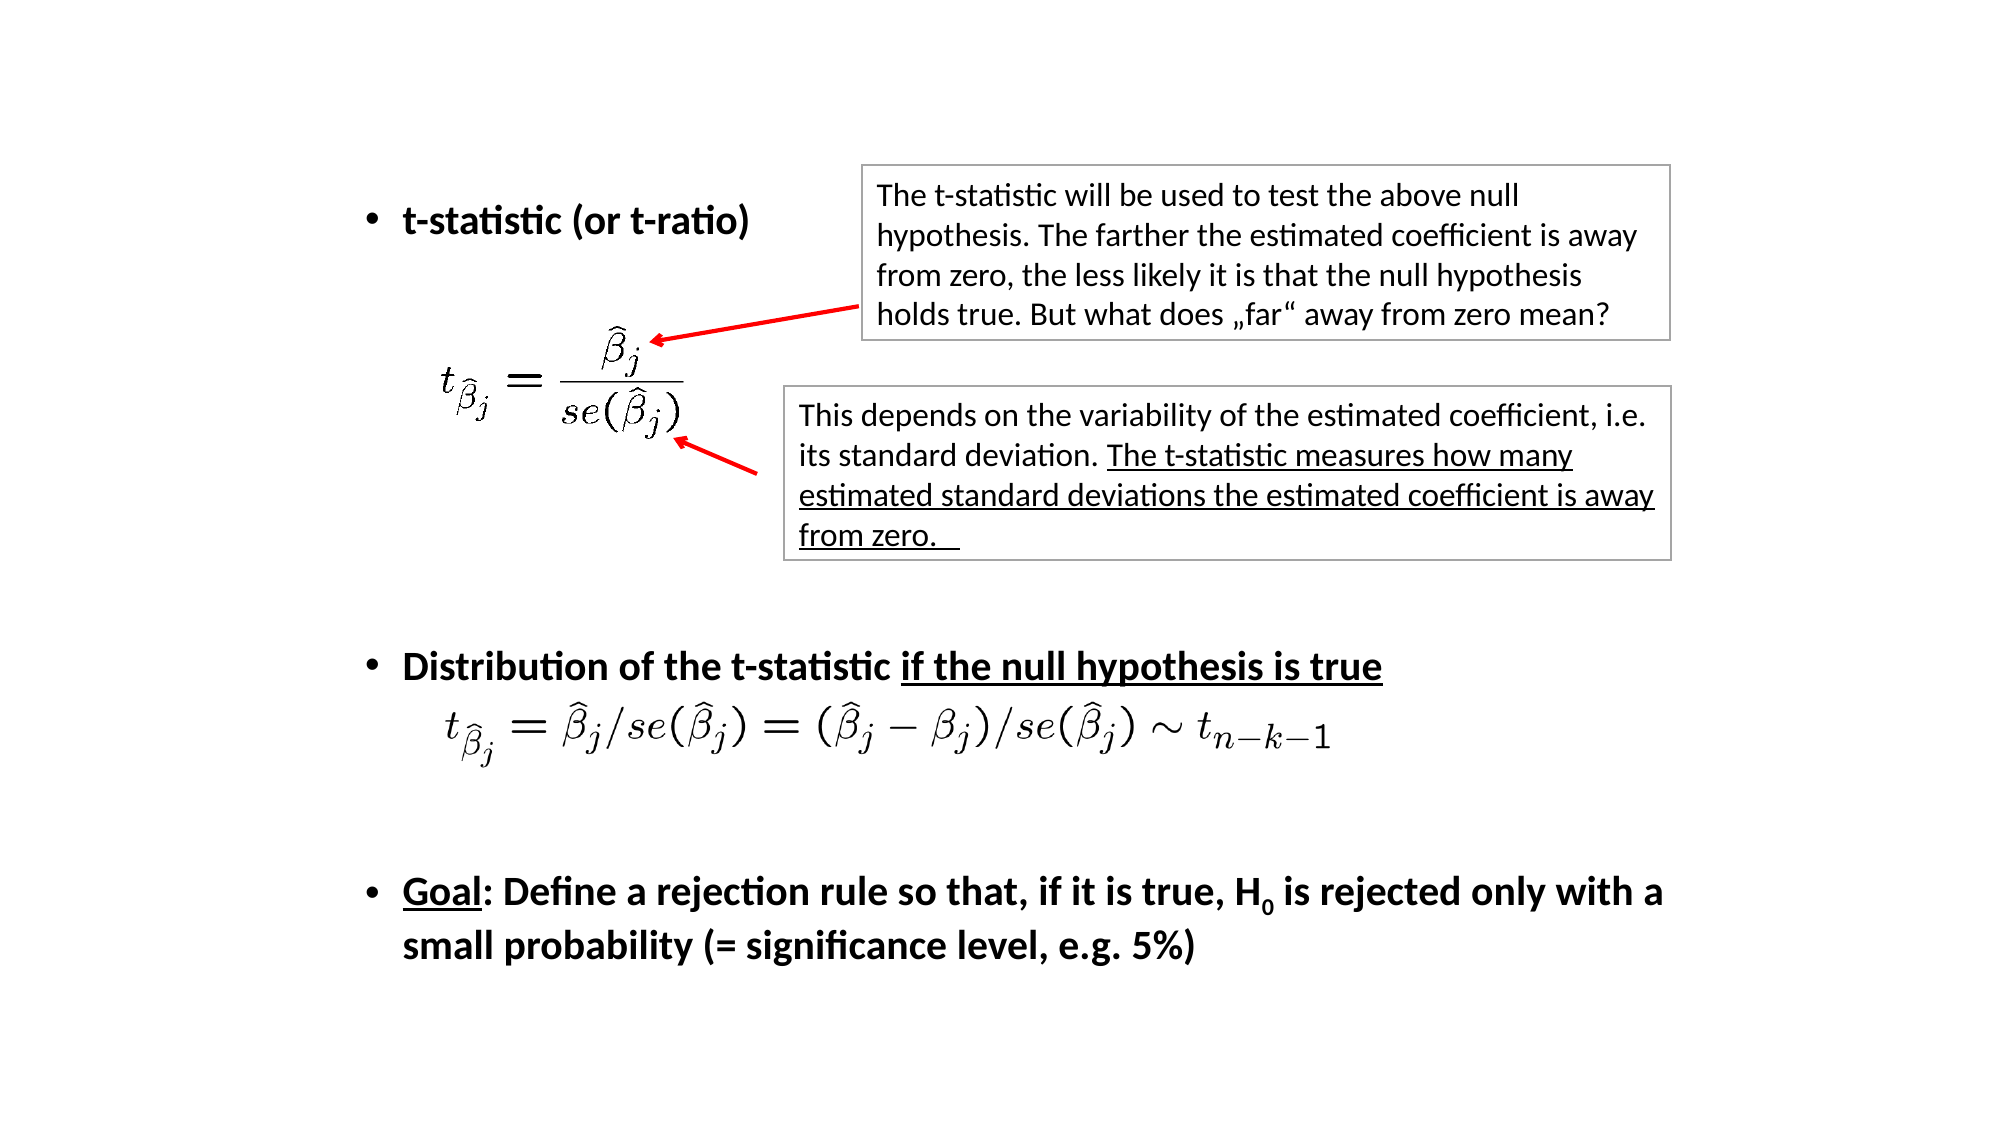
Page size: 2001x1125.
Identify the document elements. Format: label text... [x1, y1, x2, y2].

text_box This depends on the variability of the estimated coefficient, i.e. its standard deviation. The t-statistic measures how many estimated standard deviations the estimated coefficient is away from zero. [783, 385, 1672, 561]
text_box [649, 306, 859, 343]
picture [439, 324, 684, 439]
picture [445, 701, 1331, 769]
list t-statistic (or t-ratio) Distribution of the t-statistic if the null hypothesis is true Goal: Define a rejection rule so that, if it is true, H0 is rejected only with a small probability (= significance level, e.g. 5%) [350, 174, 1686, 988]
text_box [673, 437, 757, 474]
text_box The t-statistic will be used to test the above null hypothesis. The farther the estimated coefficient is away from zero, the less likely it is that the null hypothesis holds true. But what does „far“ away from zero mean? [861, 164, 1671, 341]
